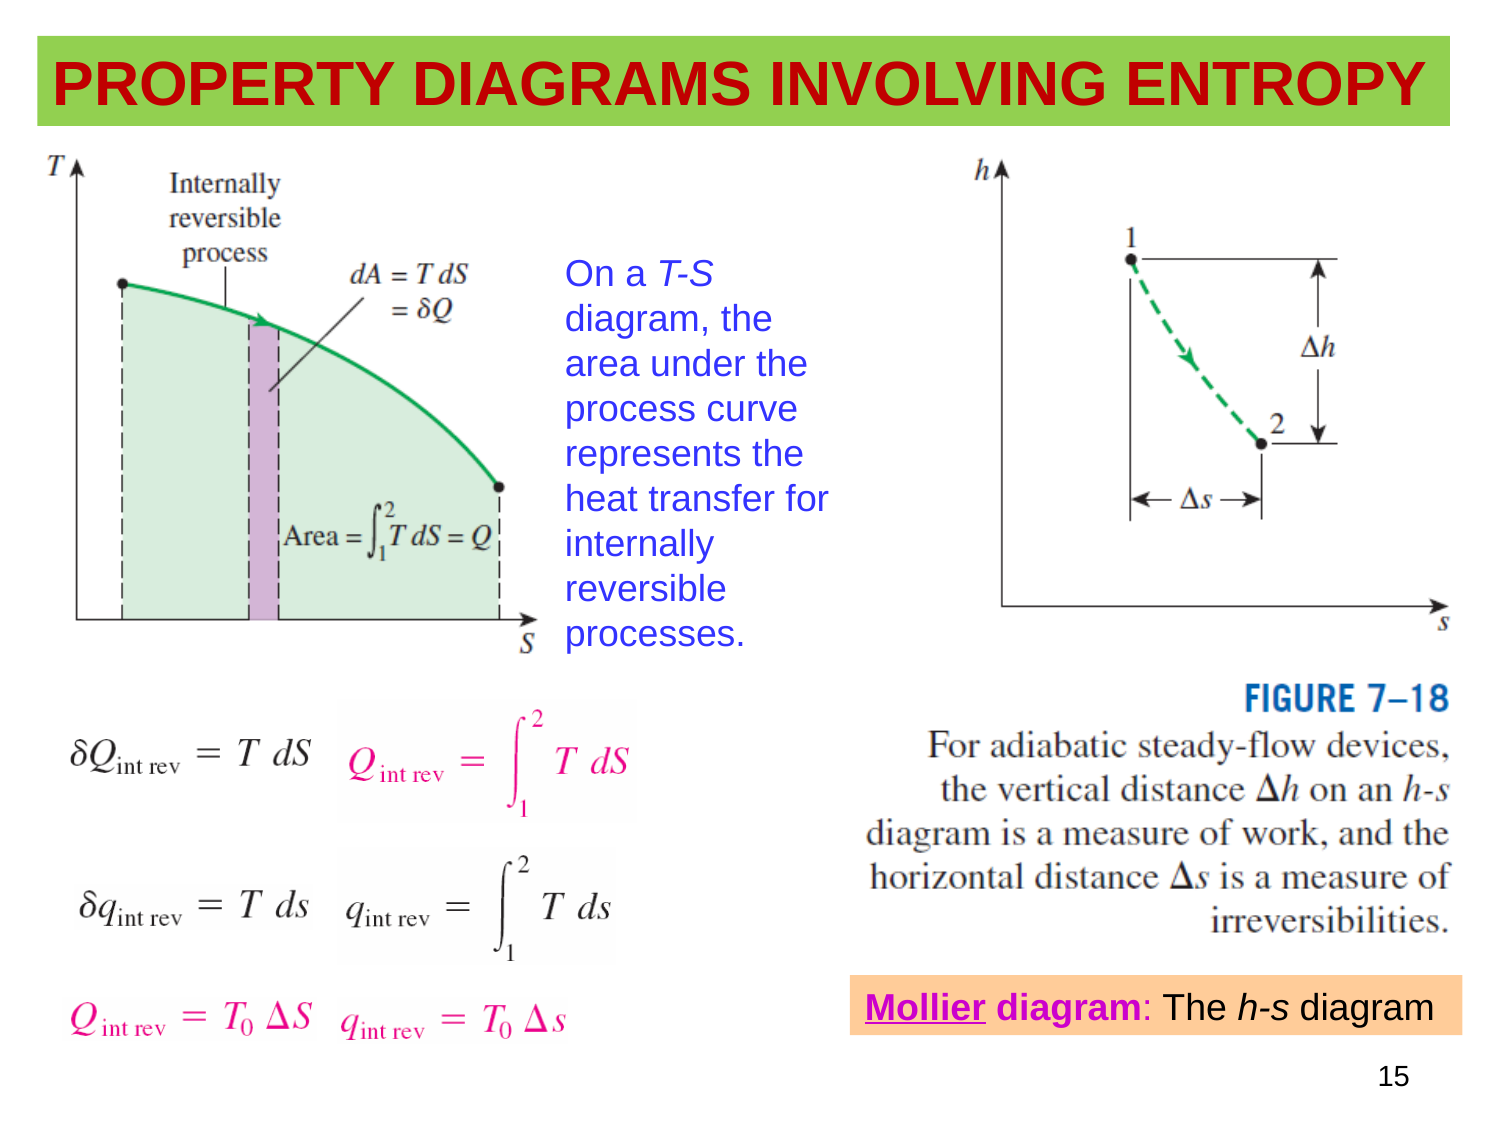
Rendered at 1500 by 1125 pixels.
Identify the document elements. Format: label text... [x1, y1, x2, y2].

text_box PROPERTY DIAGRAMS INVOLVING ENTROPY [37, 35, 1450, 126]
text_box Mollier diagram: The h-s diagram [849, 975, 1463, 1036]
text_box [62, 699, 637, 1045]
picture [37, 143, 549, 663]
picture [859, 149, 1463, 951]
slide_number 15 [1074, 1050, 1425, 1103]
text_box On a T-S diagram, the area under the process curve represents the heat transfer for internally reversible processes. [552, 241, 850, 663]
